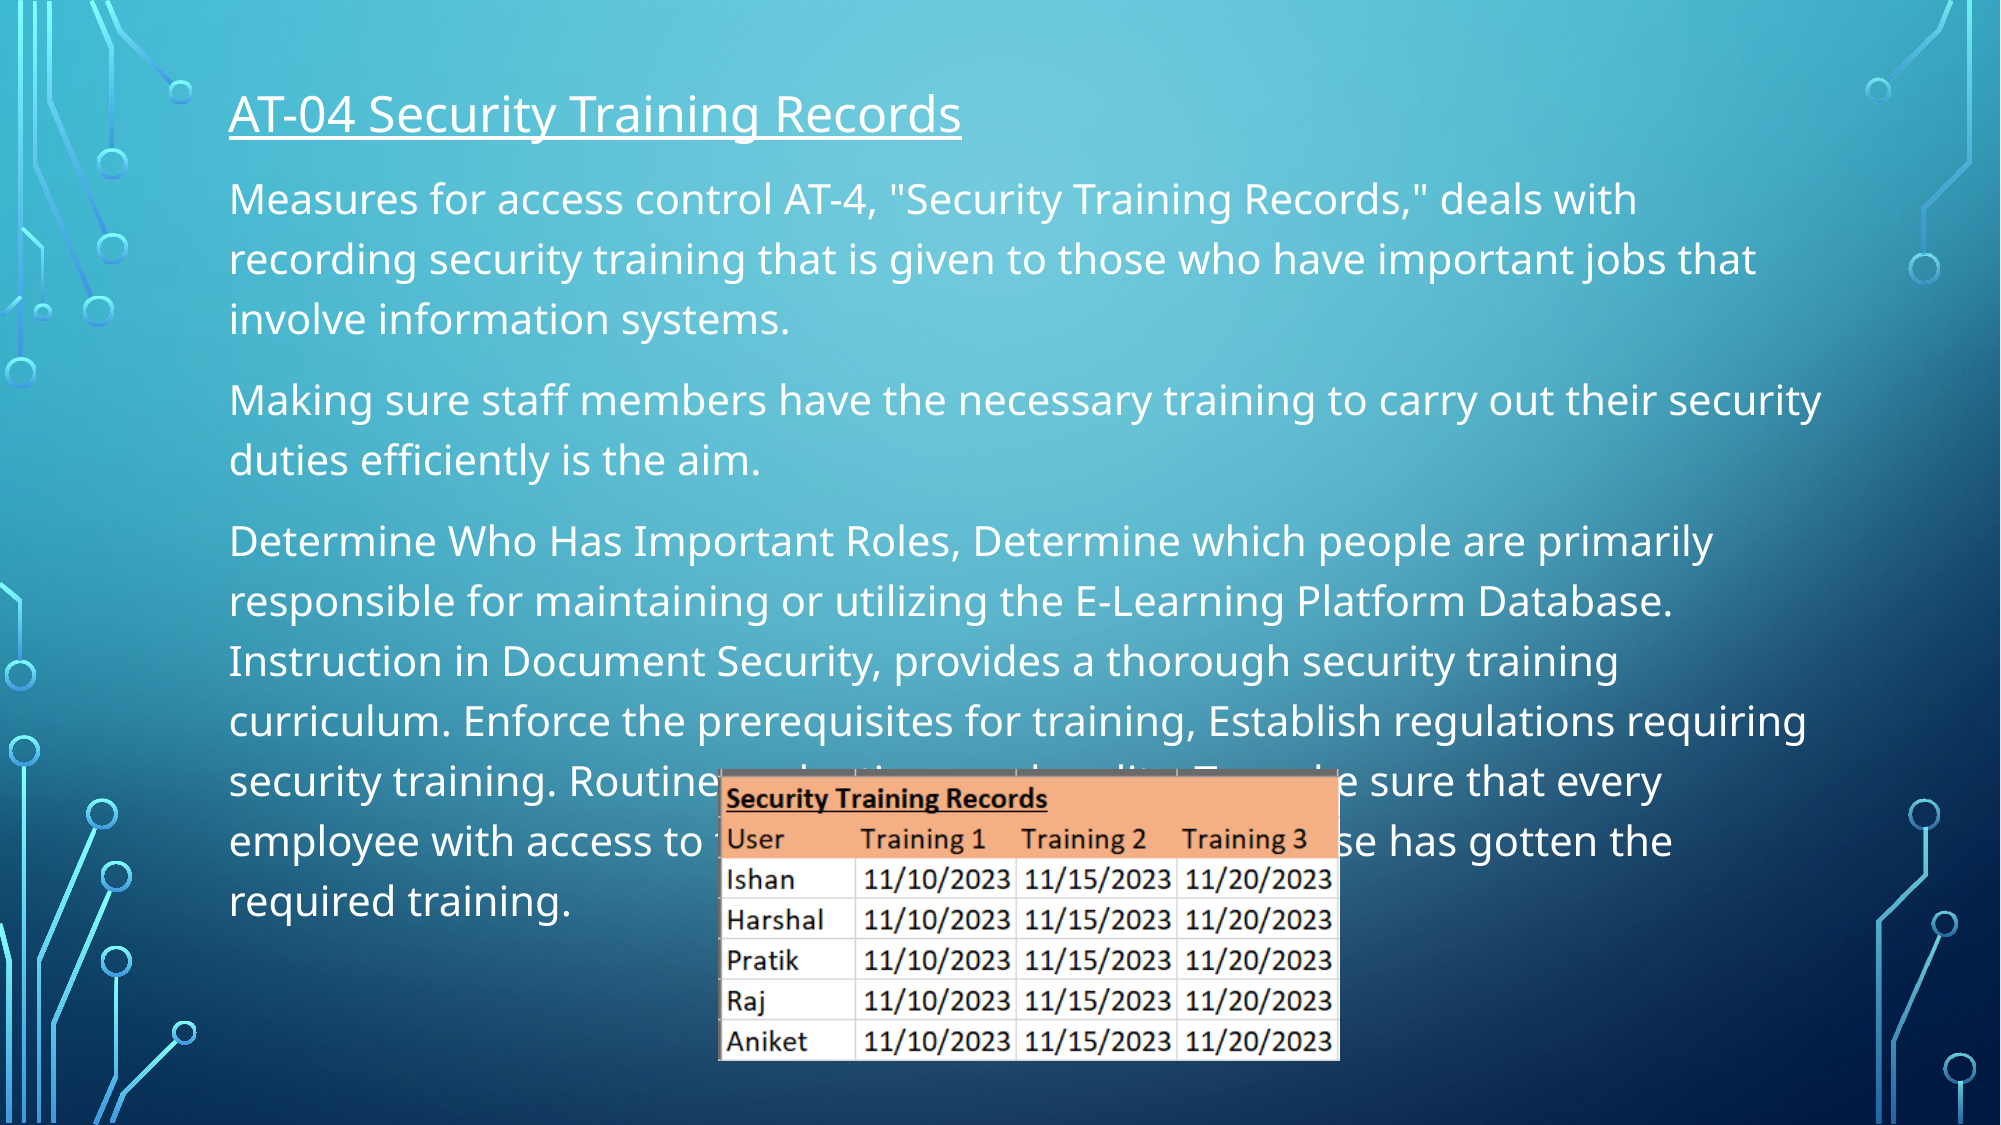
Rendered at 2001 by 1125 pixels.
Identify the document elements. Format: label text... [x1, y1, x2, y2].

picture [718, 768, 1340, 1061]
list AT-04 Security Training Records Measures for access control AT-4, "Security Training Records," deals with recording security training that is given to those who have important jobs that involve information systems. Making sure staff members have the necessary training to carry out their security duties efficiently is the aim. Determine Who Has Important Roles, Determine which people are primarily responsible for maintaining or utilizing the E-Learning Platform Database. Instruction in Document Security, provides a thorough security training curriculum. Enforce the prerequisites for training, Establish regulations requiring security training. Routine evaluations and audits, To make sure that every employee with access to the E-Learning Platform Database has gotten the required training. [213, 62, 1839, 1092]
